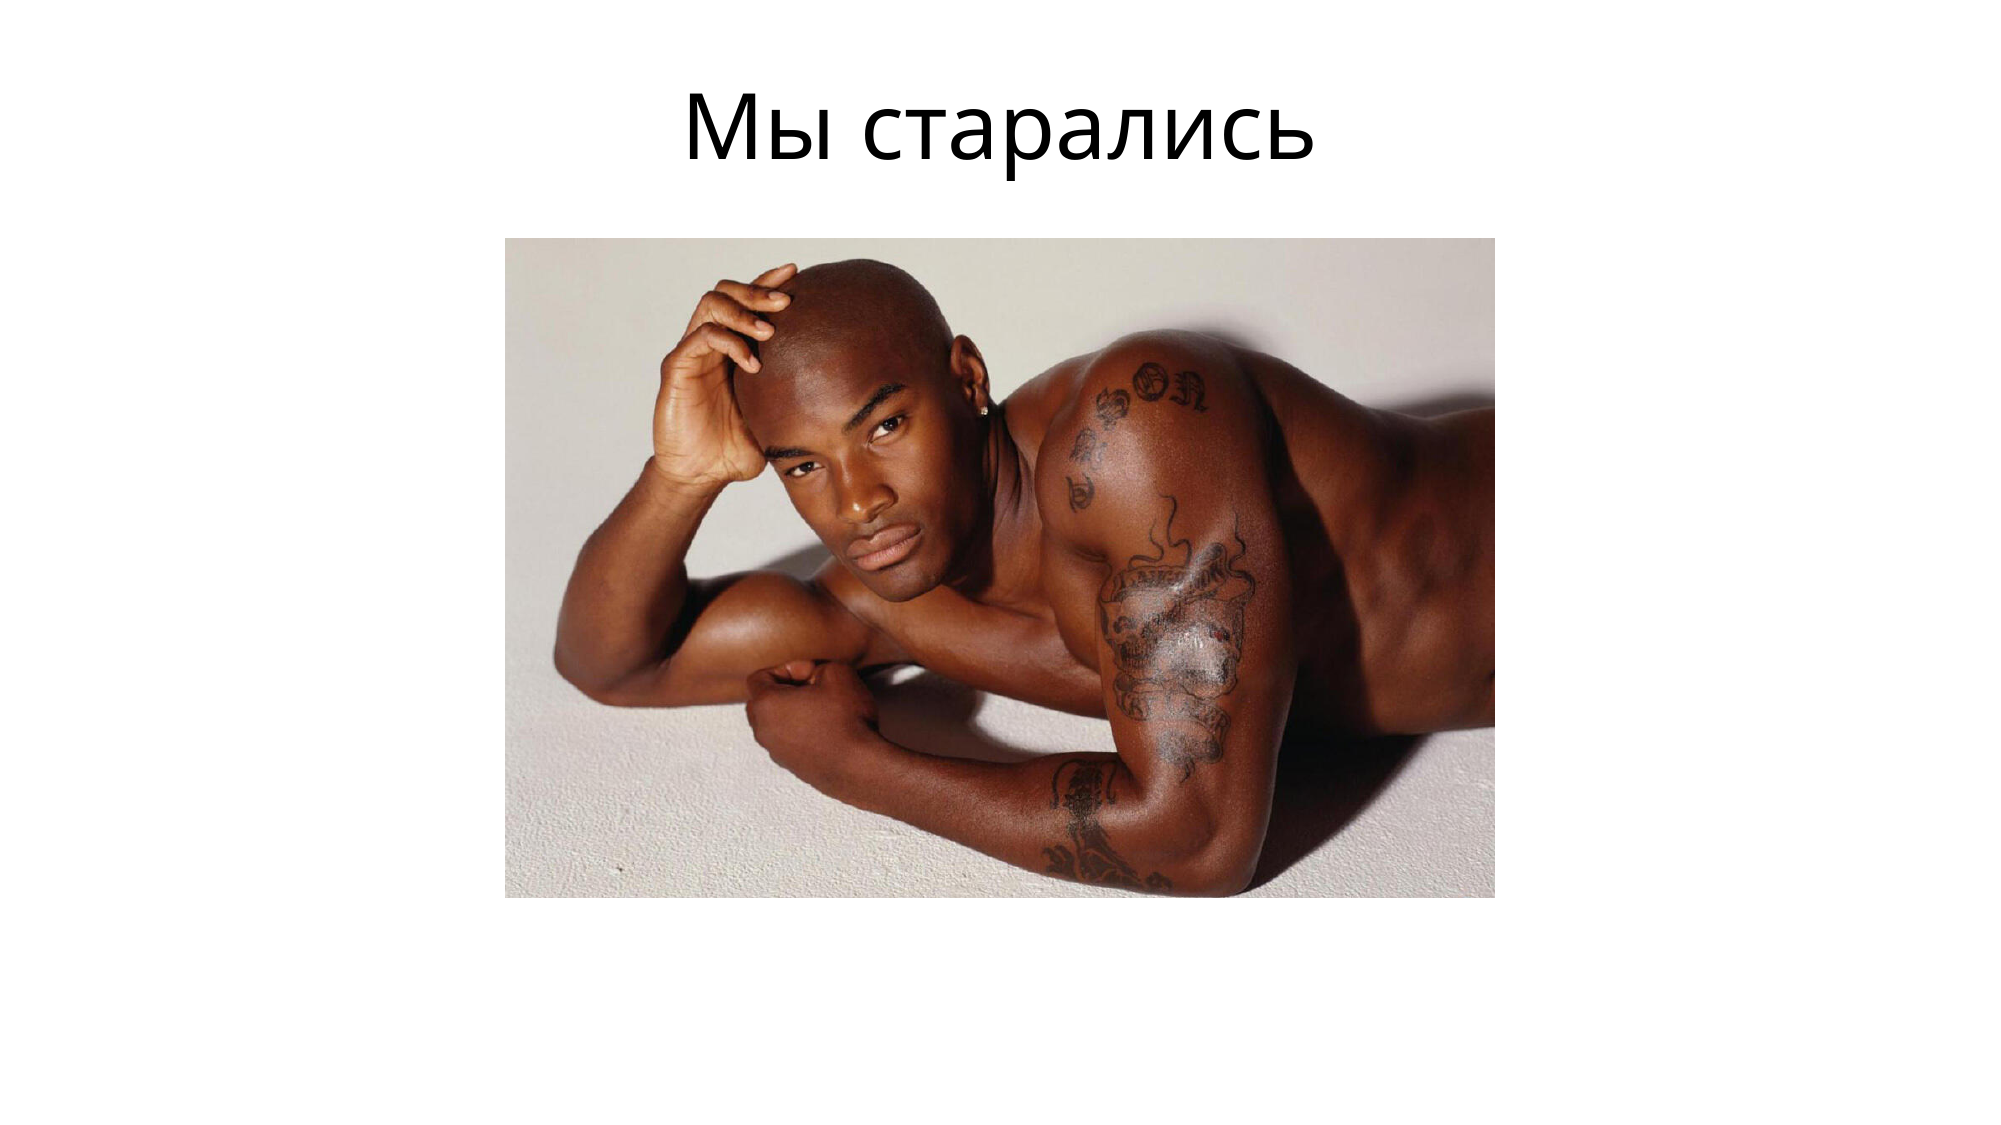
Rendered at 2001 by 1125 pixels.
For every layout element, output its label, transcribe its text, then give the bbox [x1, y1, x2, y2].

title Мы старались [137, 21, 1863, 239]
picture [505, 238, 1495, 898]
